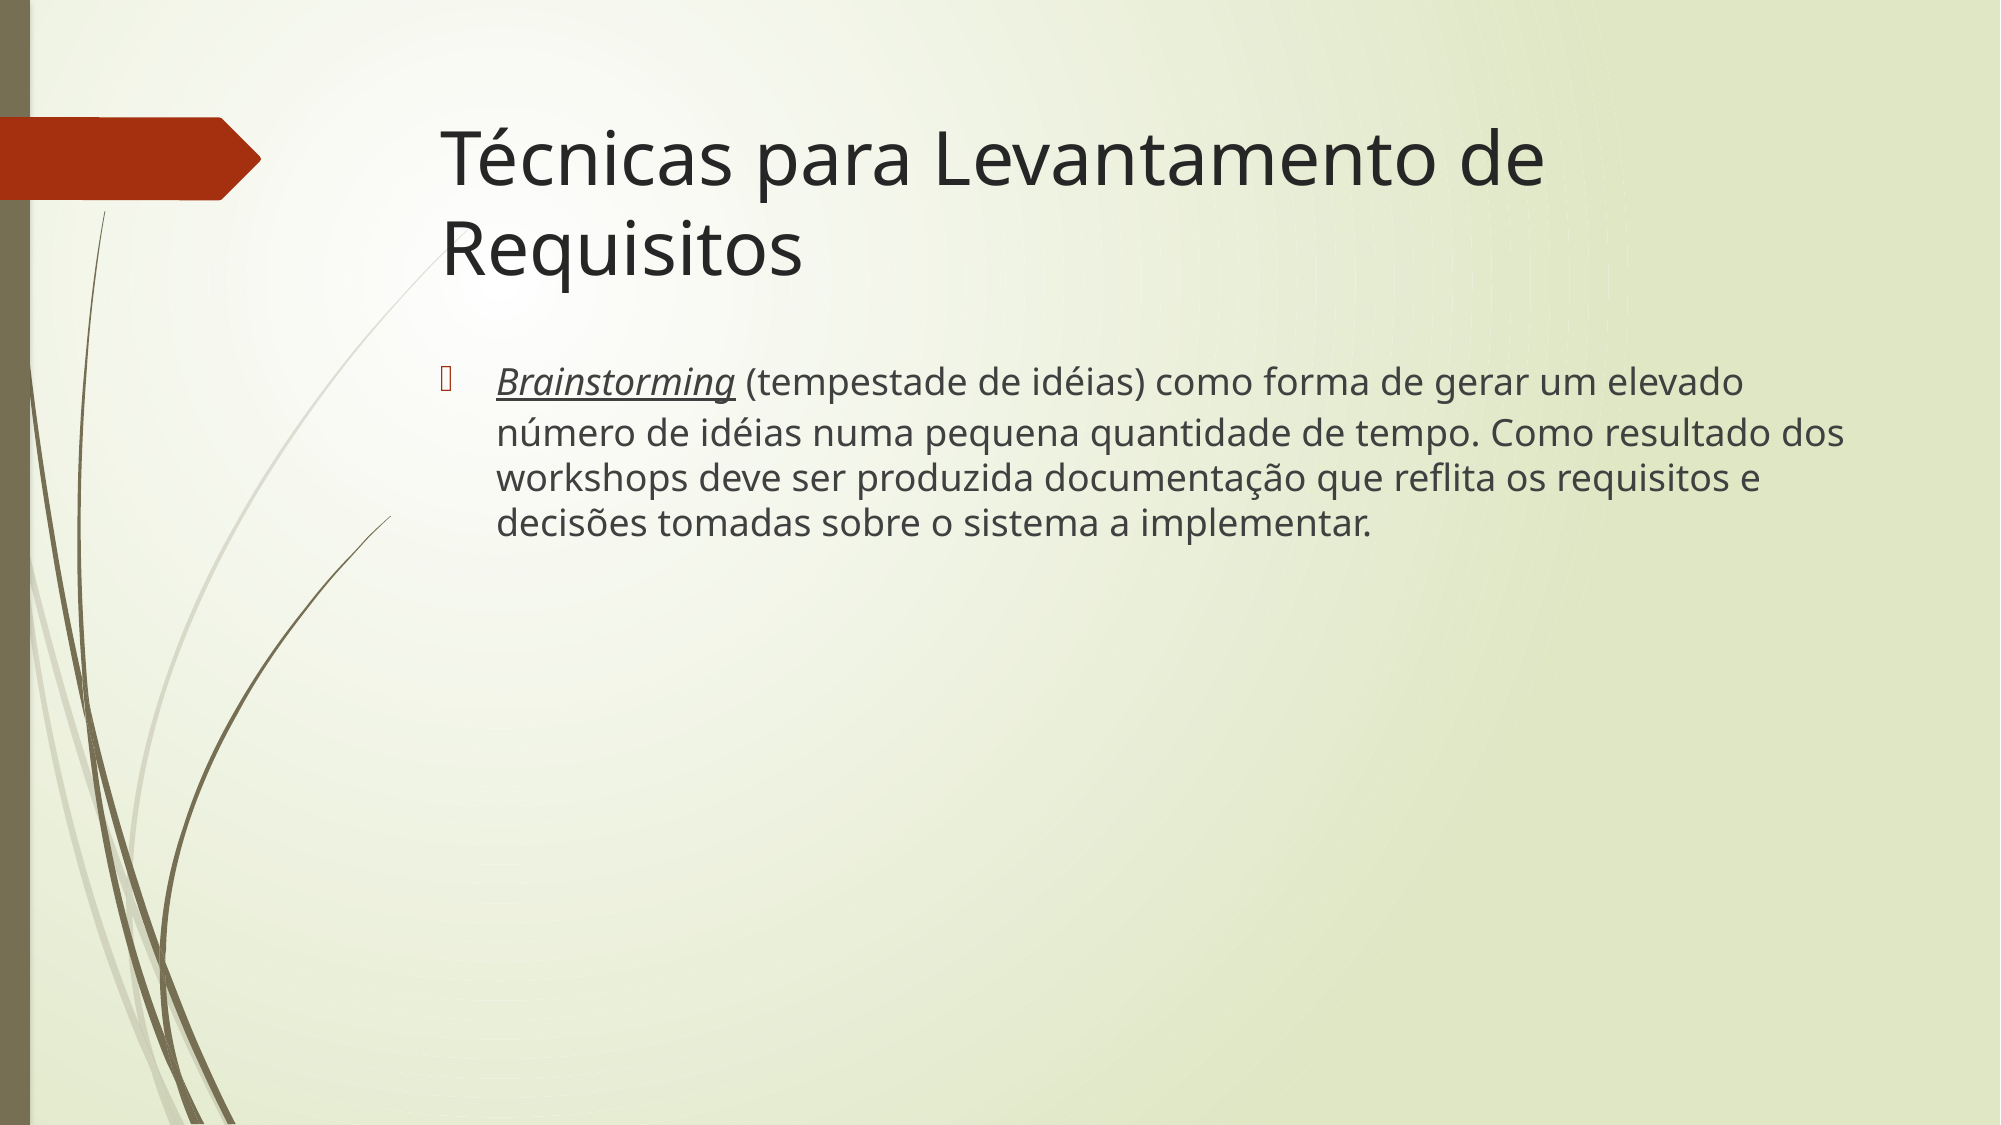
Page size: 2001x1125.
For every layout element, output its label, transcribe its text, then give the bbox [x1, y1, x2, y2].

list Brainstorming (tempestade de idéias) como forma de gerar um elevado número de idéias numa pequena quantidade de tempo. Como resultado dos workshops deve ser produzida documentação que reflita os requisitos e decisões tomadas sobre o sistema a implementar. [424, 350, 1888, 970]
title Técnicas para Levantamento de Requisitos [425, 102, 1888, 313]
